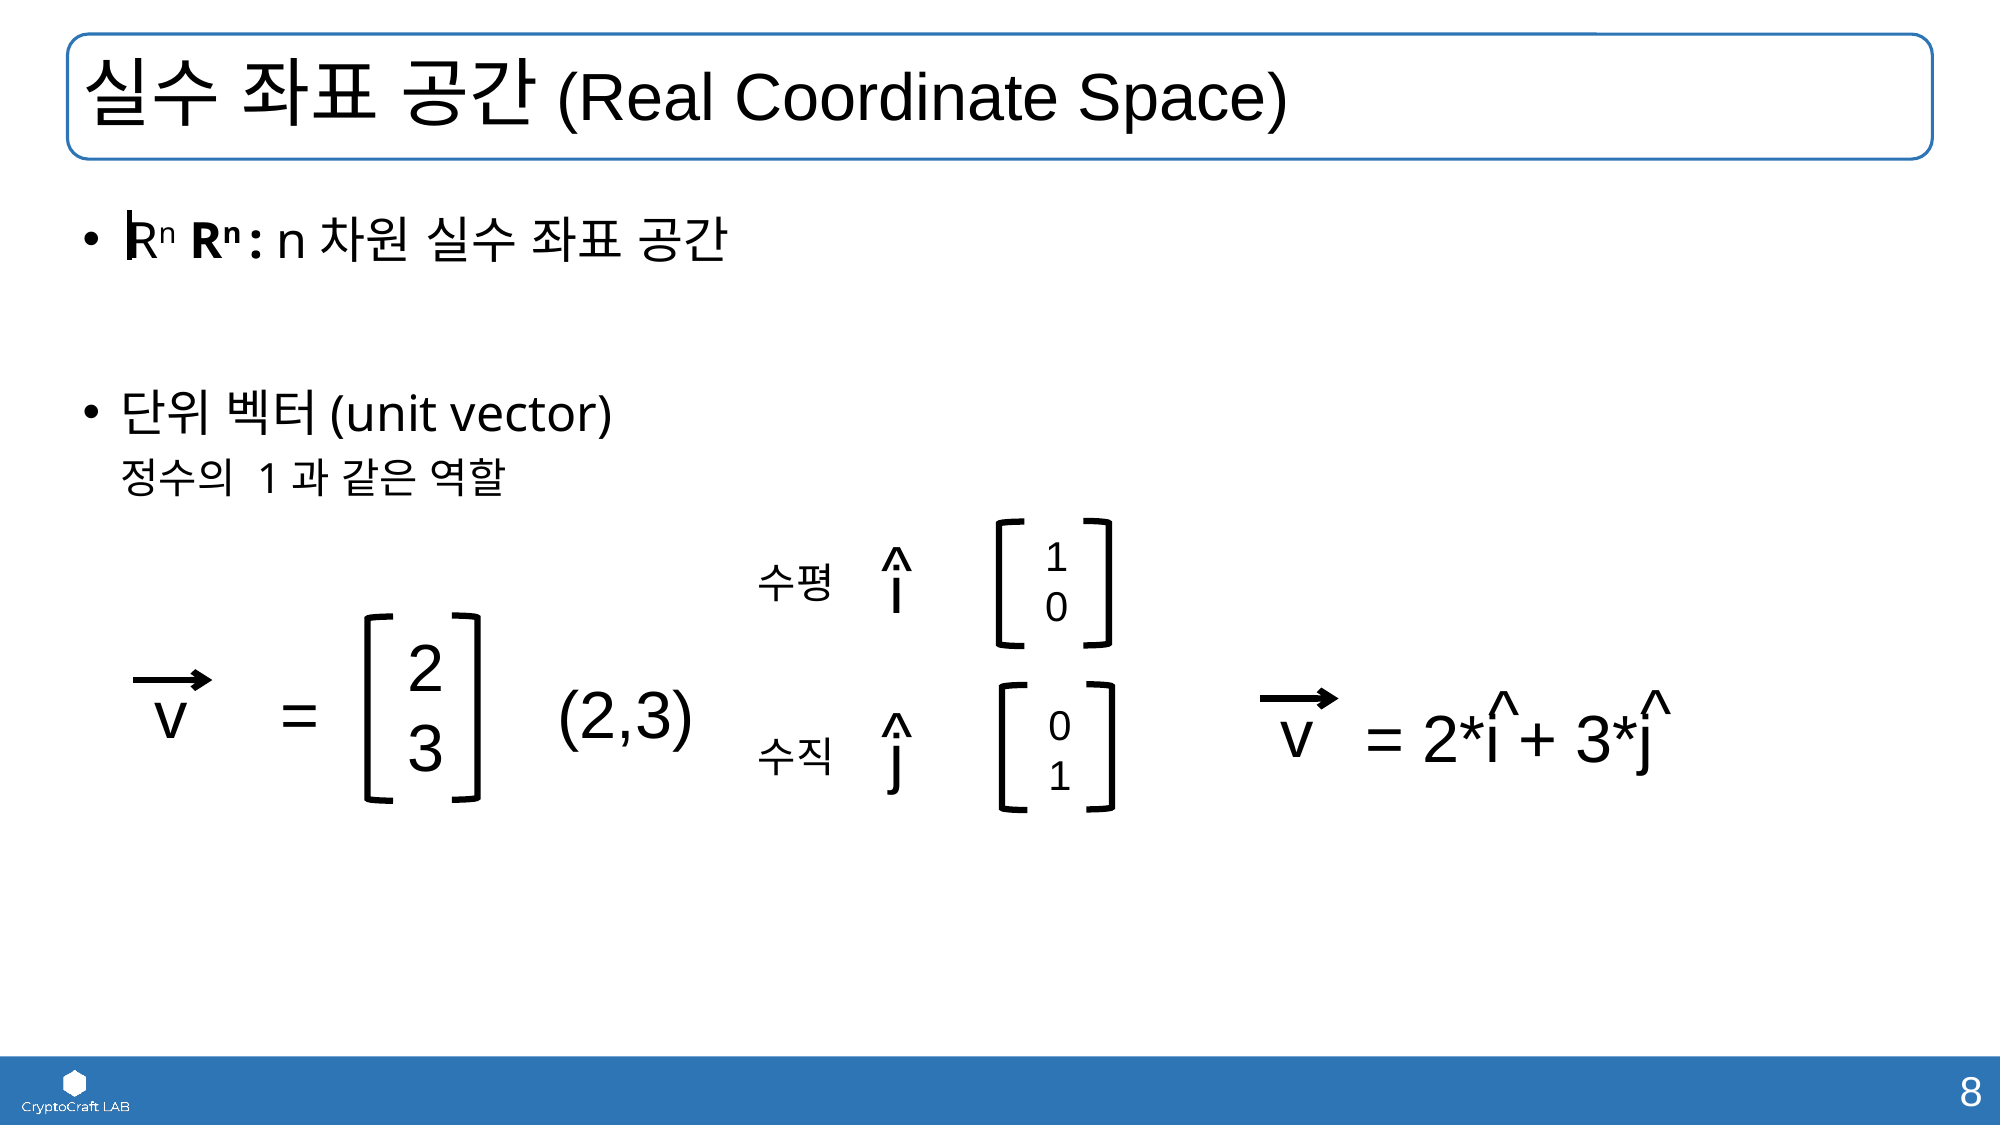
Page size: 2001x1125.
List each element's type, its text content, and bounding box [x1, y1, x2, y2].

title 실수 좌표 공간(Real Coordinate Space) [67, 34, 1933, 160]
list Rn Rn : n차원 실수 좌표 공간 단위 벡터(unit vector) 정수의 1과 같은 역할 [67, 189, 1933, 1019]
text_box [1257, 661, 1696, 784]
picture [13, 1061, 138, 1123]
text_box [367, 615, 478, 801]
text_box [131, 664, 213, 761]
text_box = [260, 664, 340, 760]
text_box (2,3) [529, 664, 724, 760]
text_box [734, 519, 1112, 811]
